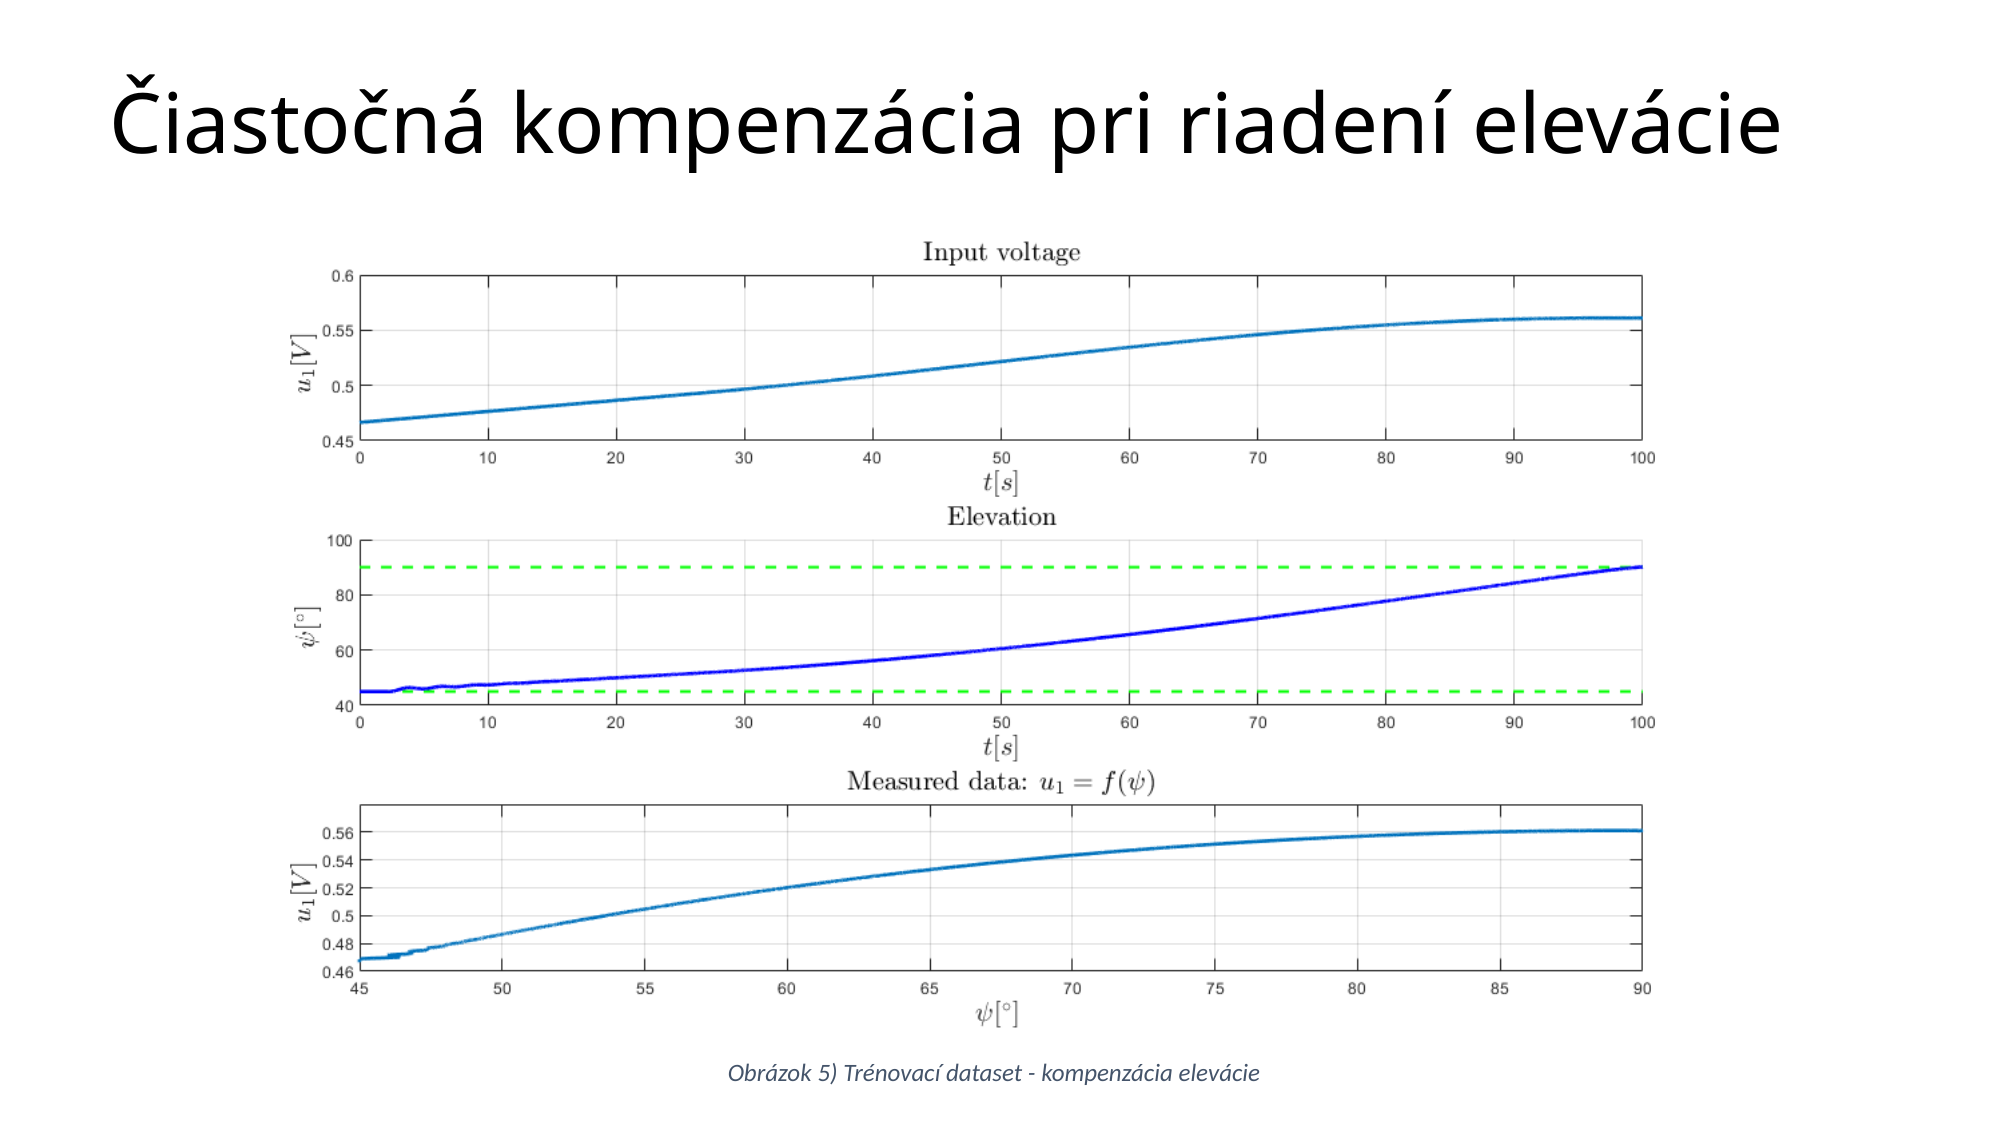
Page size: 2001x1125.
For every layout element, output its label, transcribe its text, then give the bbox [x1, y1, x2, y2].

text_box Obrázok 5) Trénovací dataset - kompenzácia elevácie [713, 1048, 1287, 1094]
picture [281, 231, 1663, 1037]
title Čiastočná kompenzácia pri riadení elevácie [94, 63, 1820, 190]
